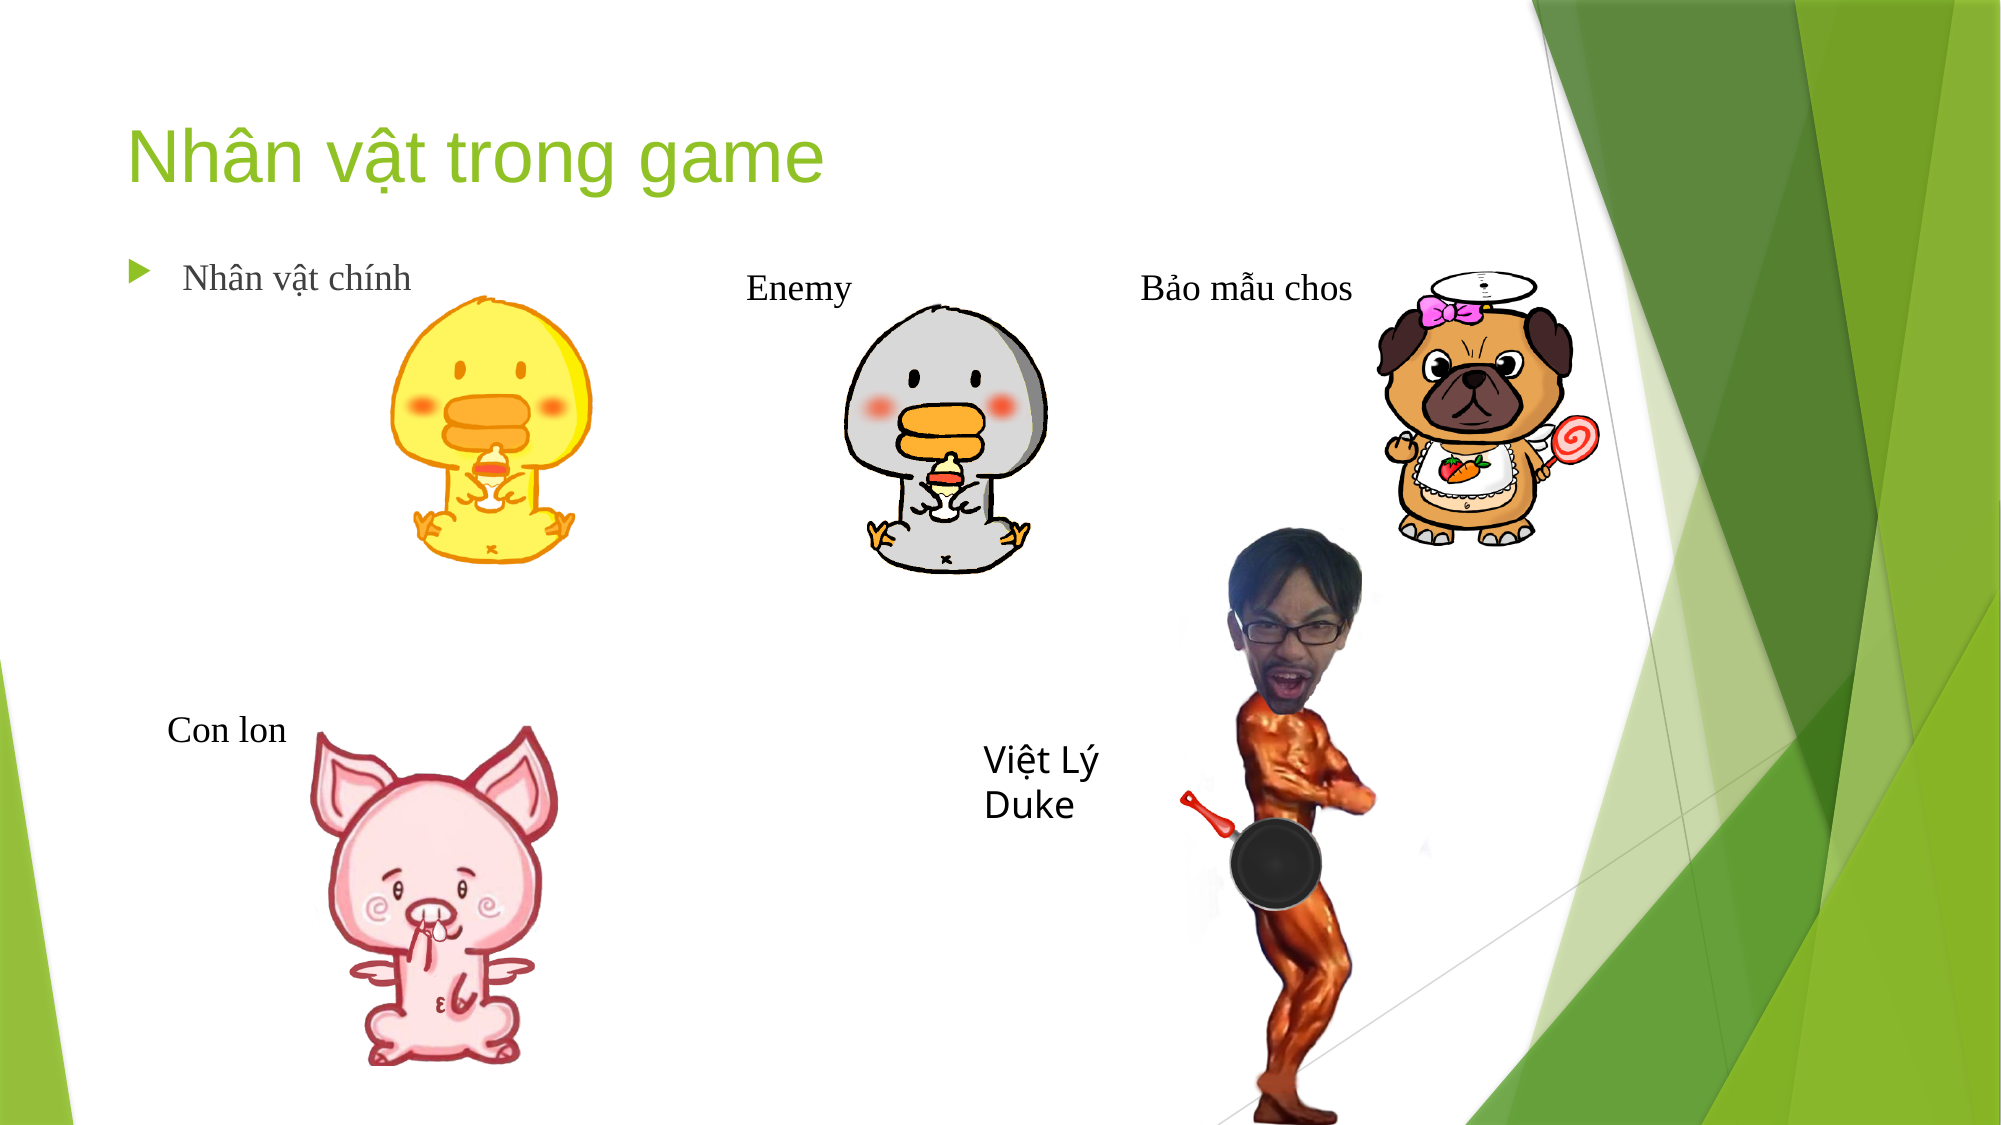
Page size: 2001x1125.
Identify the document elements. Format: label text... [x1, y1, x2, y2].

text_box Việt Lý Duke [968, 728, 1003, 833]
list Nhân vật chính [111, 245, 255, 317]
picture [235, 653, 649, 1067]
text_box Bảo mẫu chos [1175, 256, 1306, 316]
title Nhân vật trong game [111, 99, 1522, 256]
text_box Con lon [152, 697, 230, 758]
picture [260, 189, 1663, 1125]
